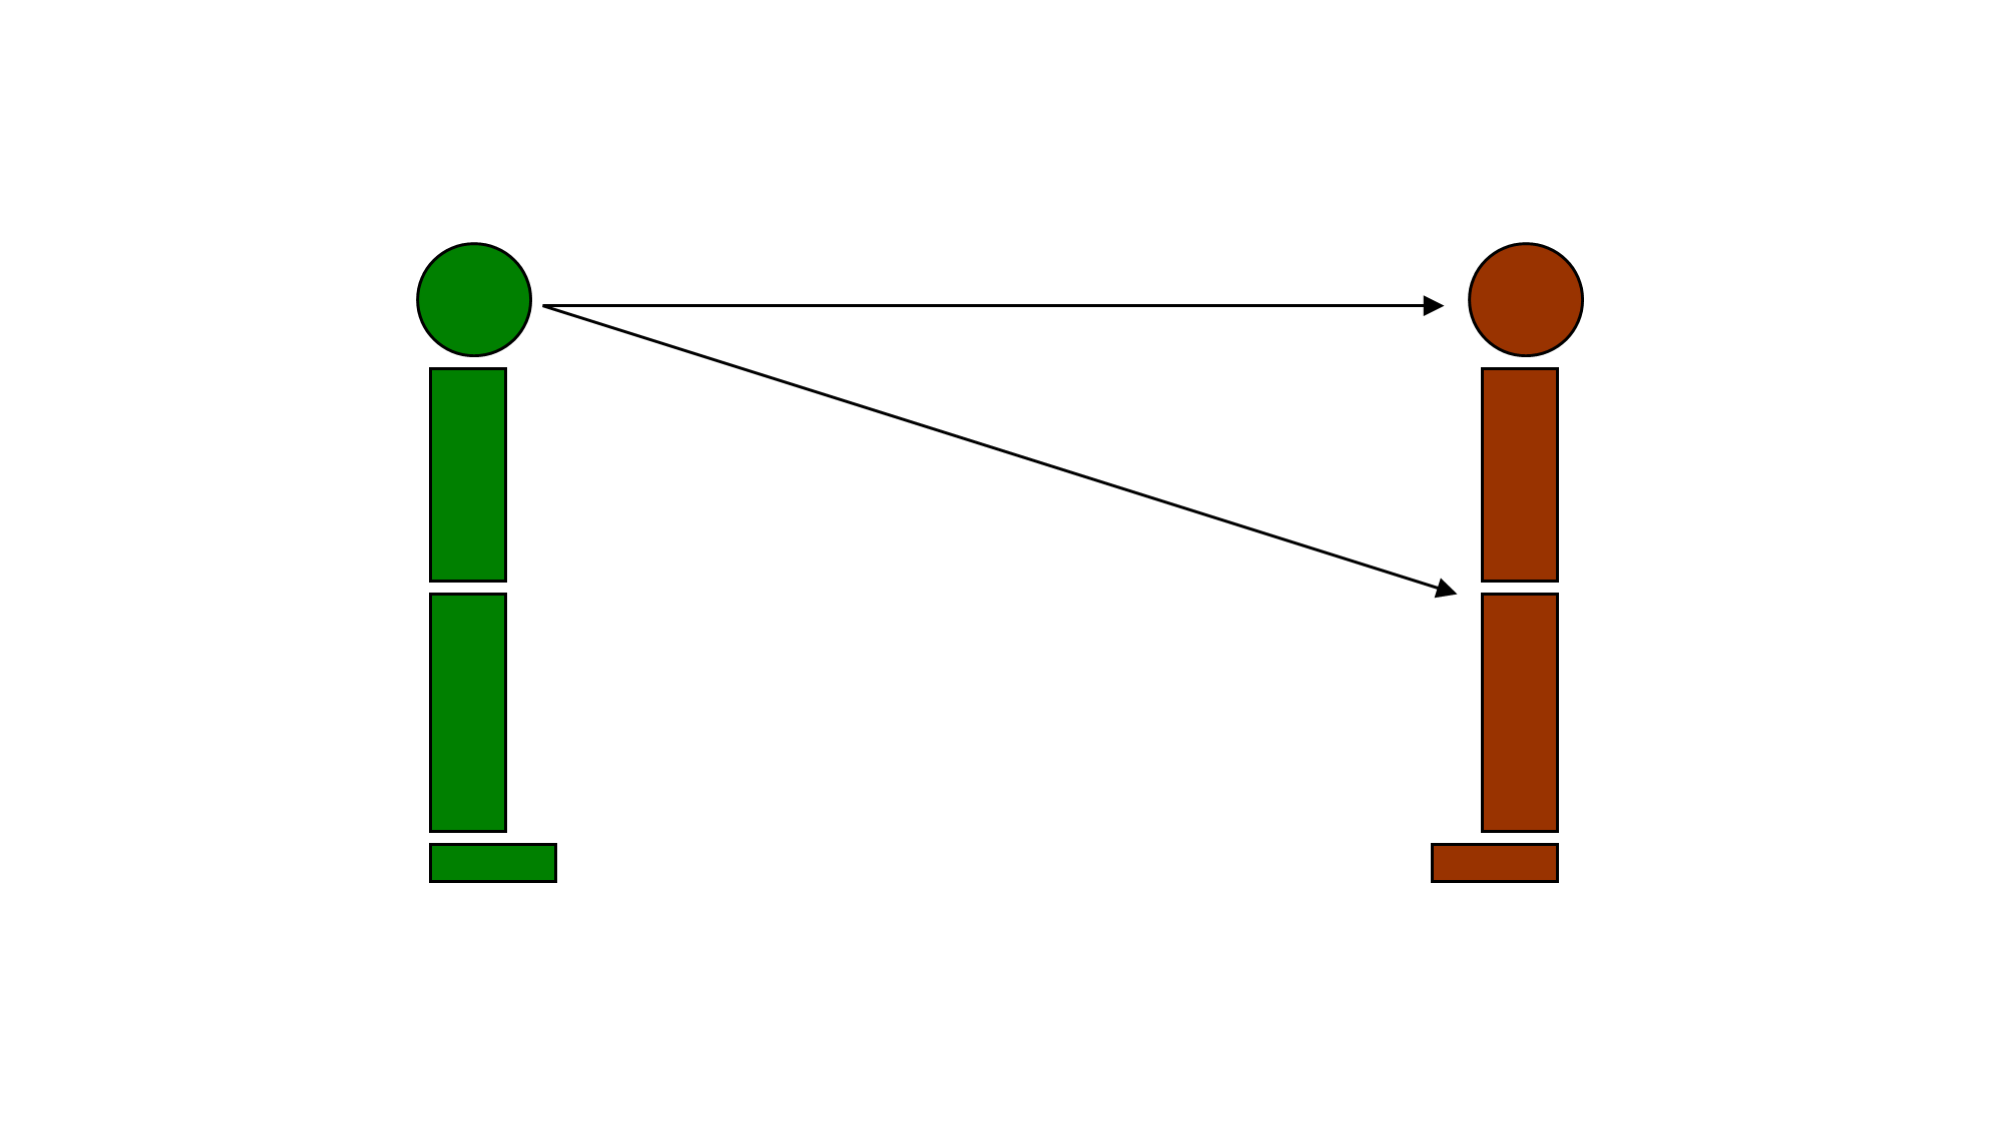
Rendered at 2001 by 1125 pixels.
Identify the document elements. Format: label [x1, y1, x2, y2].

picture [416, 242, 1584, 883]
